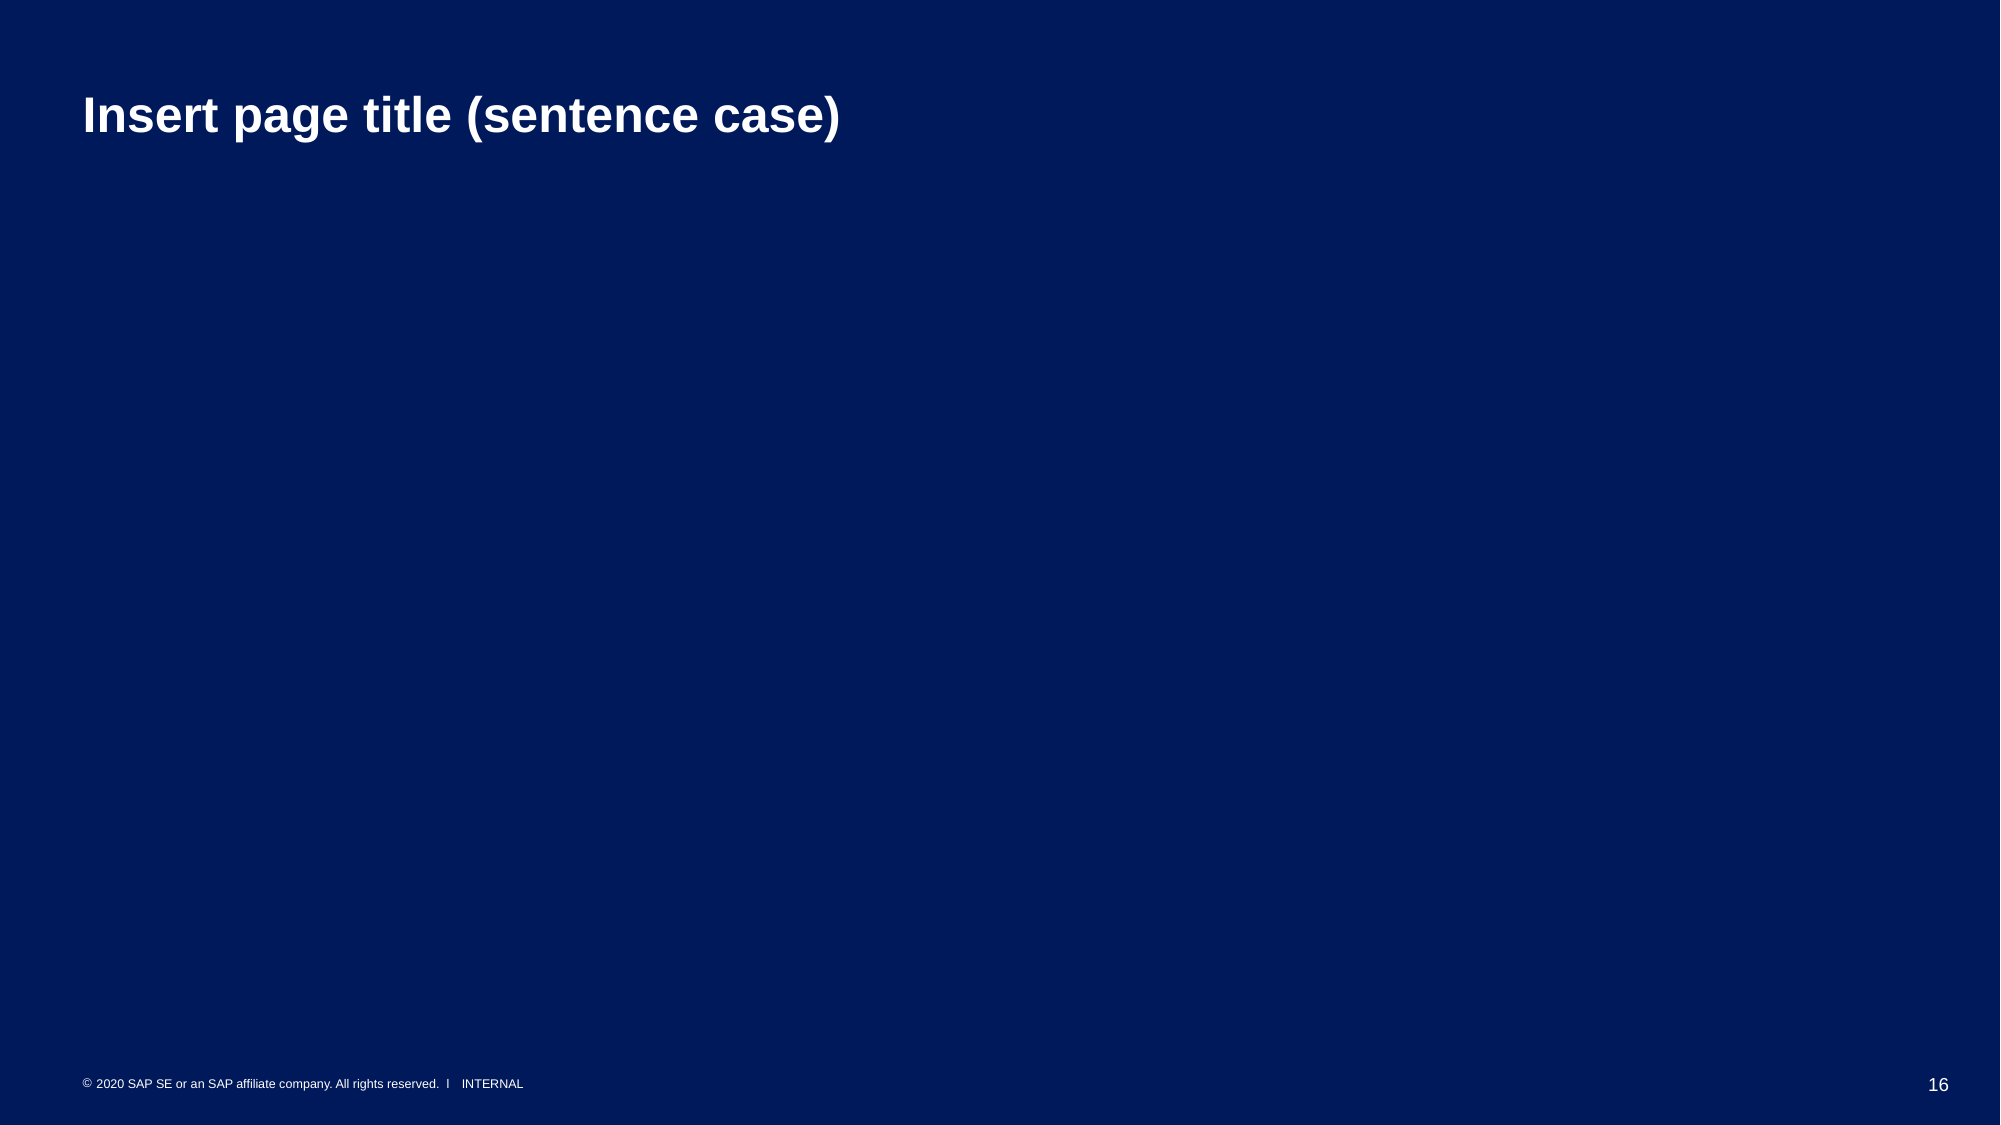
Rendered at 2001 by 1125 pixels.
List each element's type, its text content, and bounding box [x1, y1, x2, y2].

title Insert page title (sentence case) [82, 82, 1918, 144]
